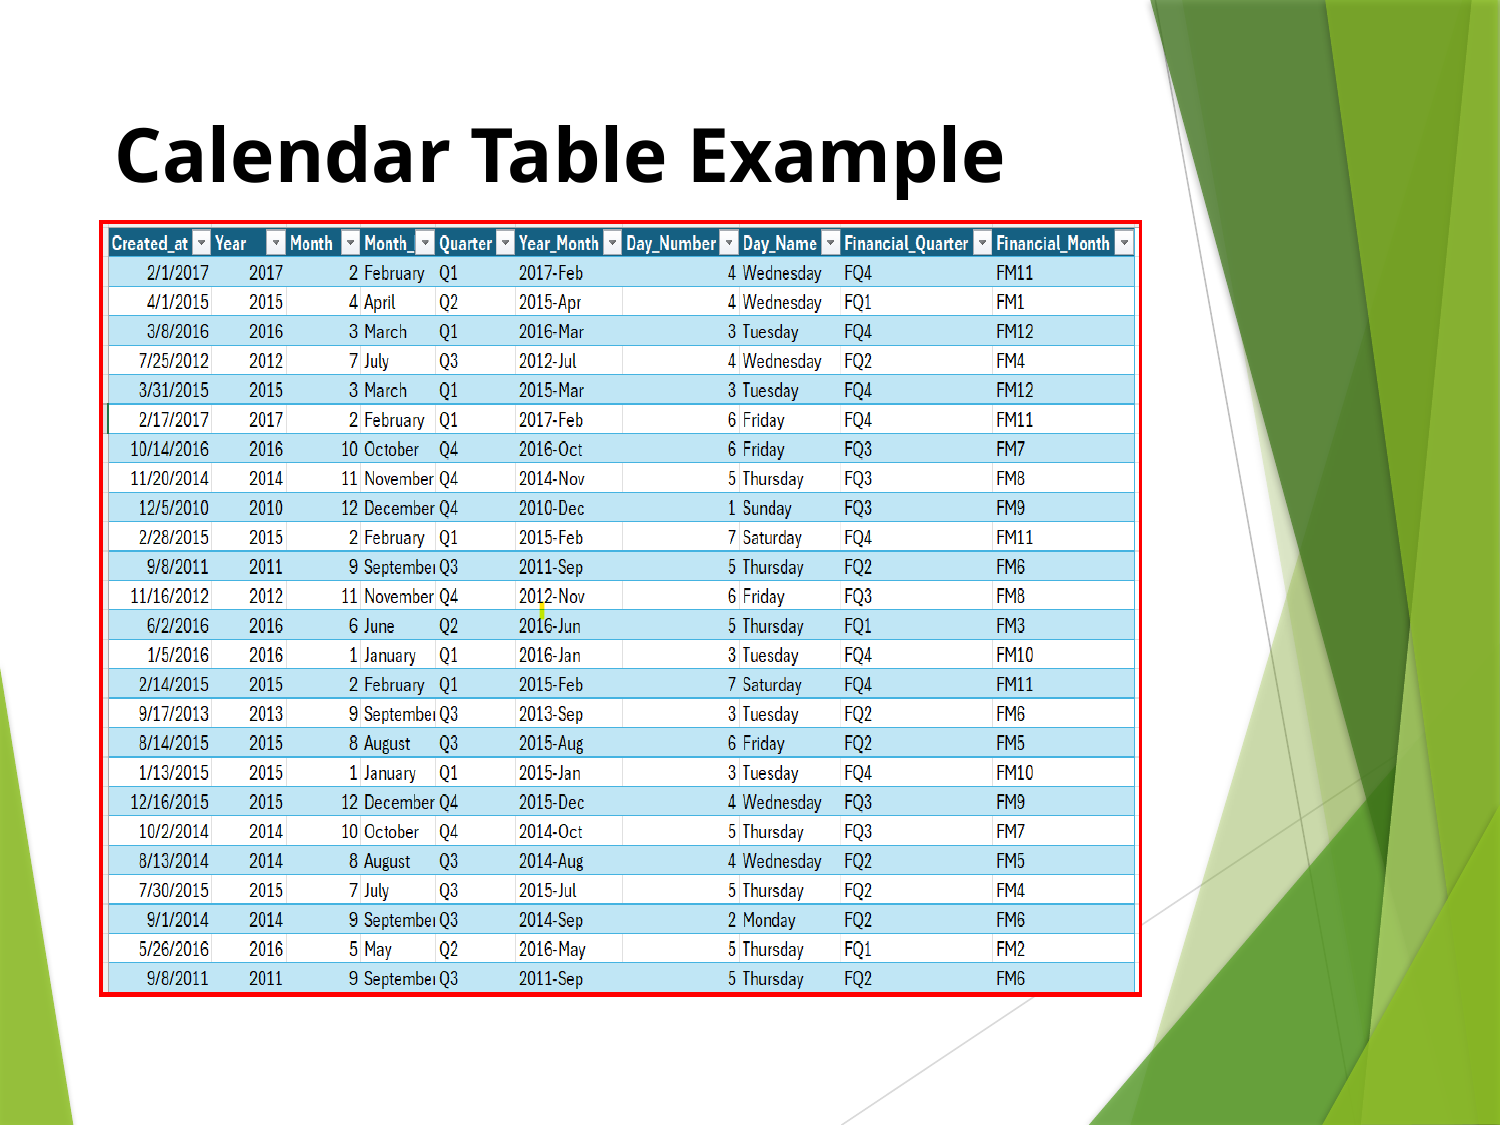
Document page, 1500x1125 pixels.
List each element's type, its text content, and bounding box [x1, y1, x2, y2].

title Calendar Table Example [99, 99, 1142, 220]
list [99, 220, 1142, 998]
